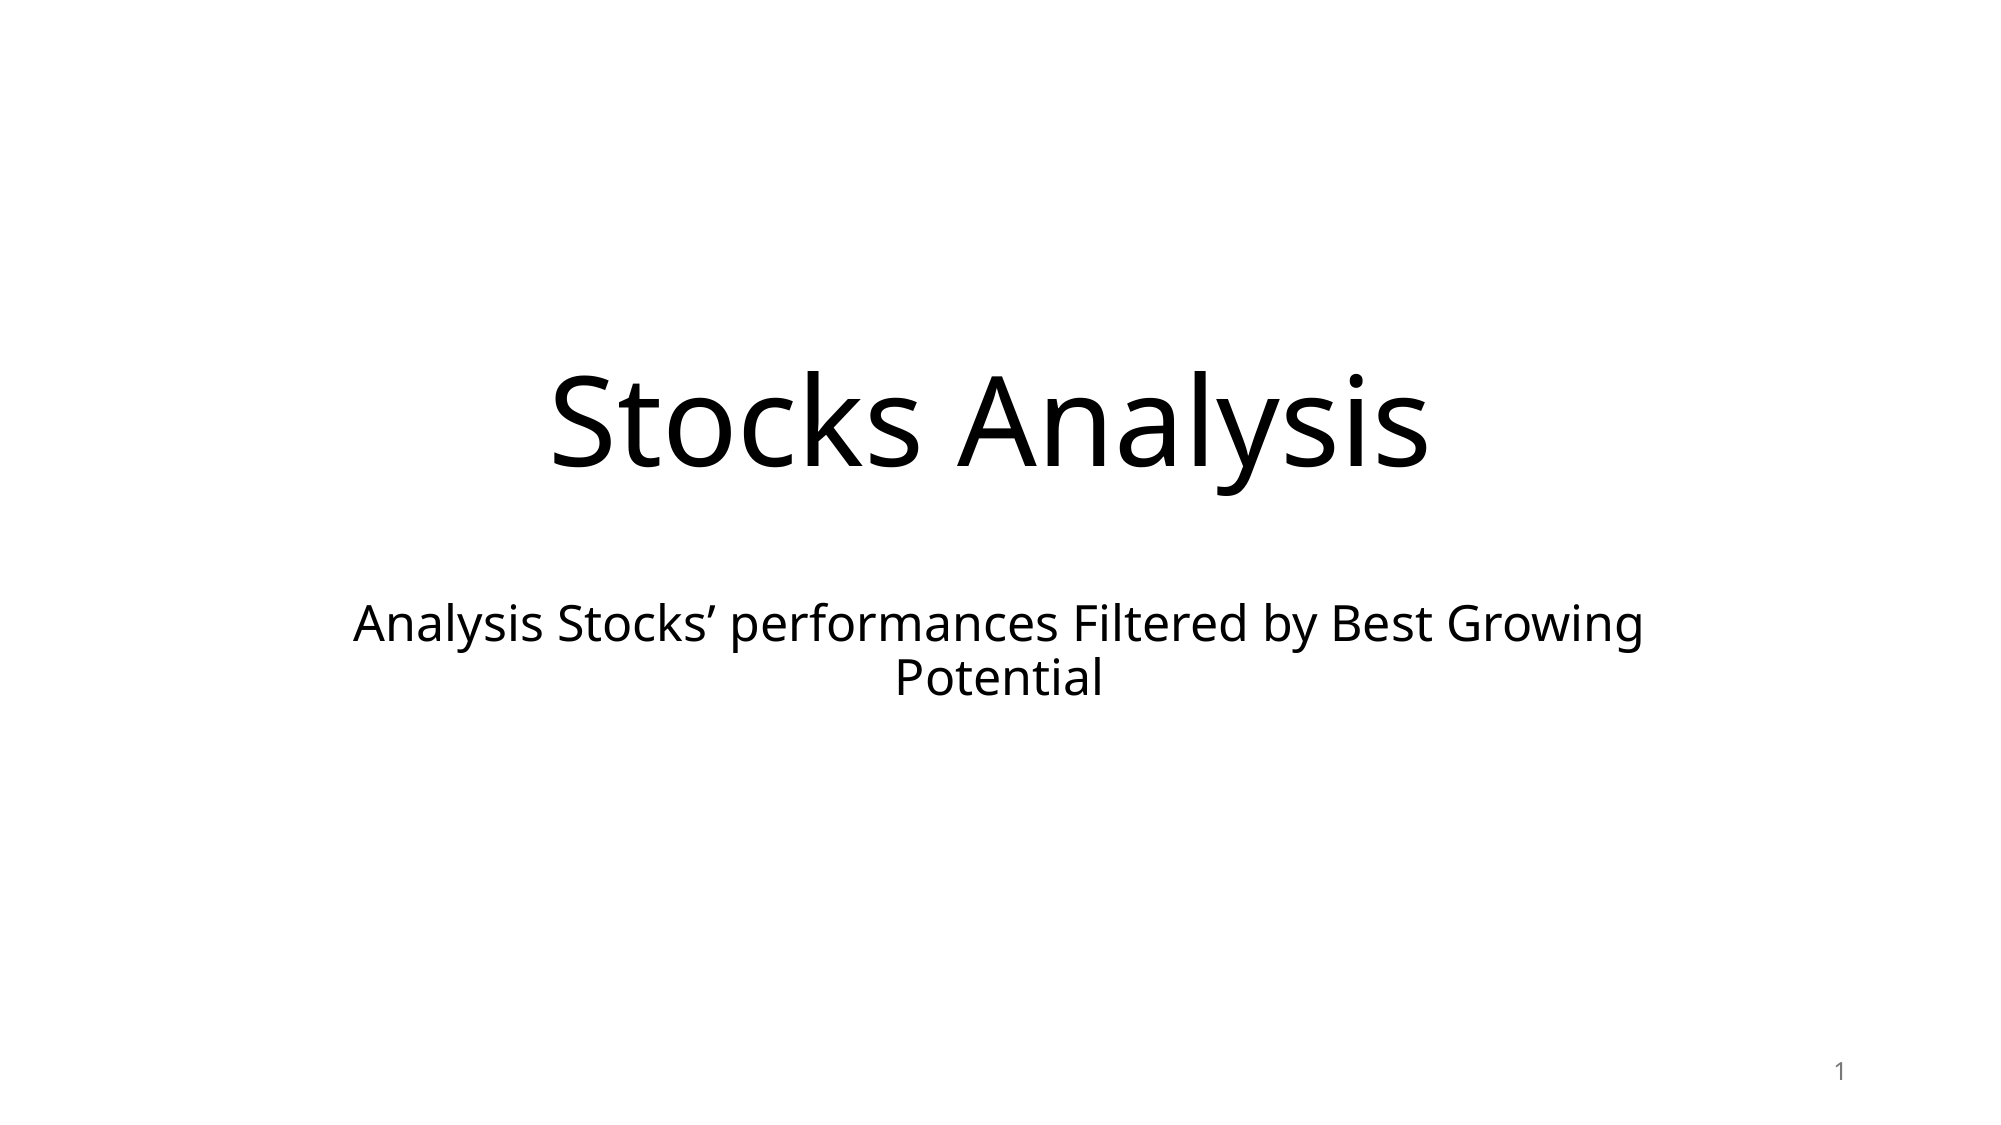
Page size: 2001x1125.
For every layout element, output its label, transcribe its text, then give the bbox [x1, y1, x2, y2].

slide_number 1 [1412, 1042, 1863, 1103]
subtitle Analysis Stocks’ performances Filtered by Best Growing Potential [249, 590, 1750, 863]
title Stocks Analysis [231, 229, 1750, 501]
